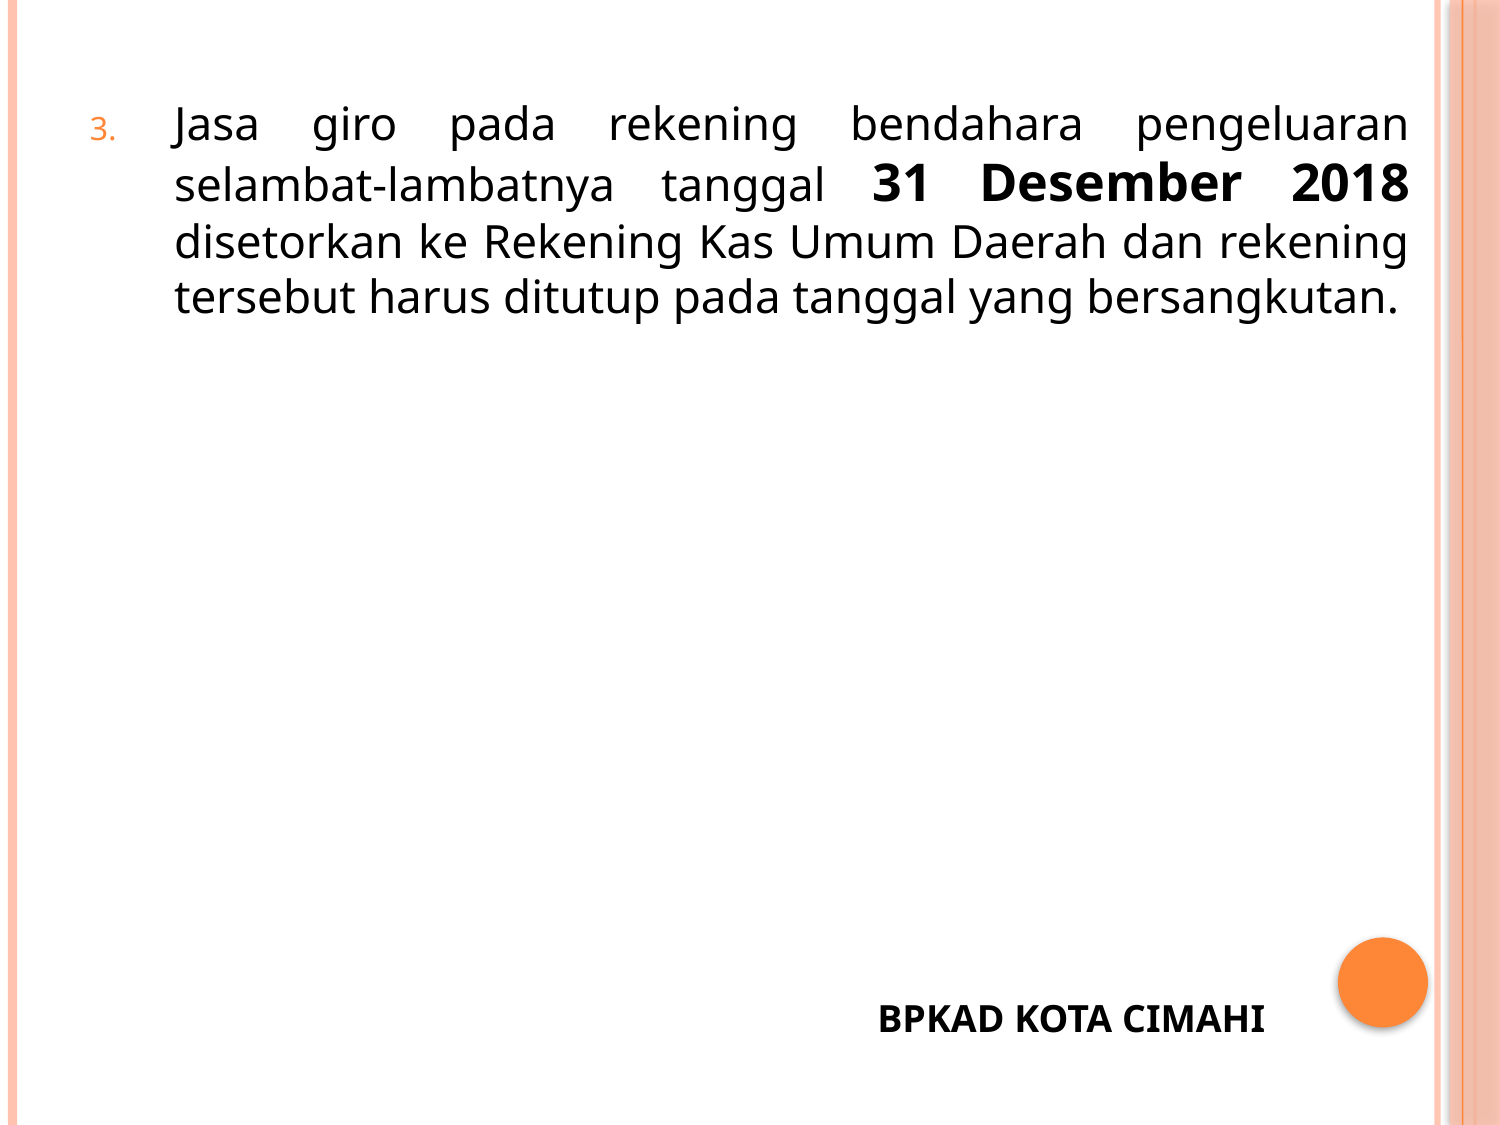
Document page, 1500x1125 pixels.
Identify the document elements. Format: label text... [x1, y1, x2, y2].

text_box BPKAD KOTA CIMAHI [862, 987, 1425, 1048]
list Jasa giro pada rekening bendahara pengeluaran selambat-lambatnya tanggal 31 Desember 2018 disetorkan ke Rekening Kas Umum Daerah dan rekening tersebut harus ditutup pada tanggal yang bersangkutan. [75, 87, 1425, 1005]
